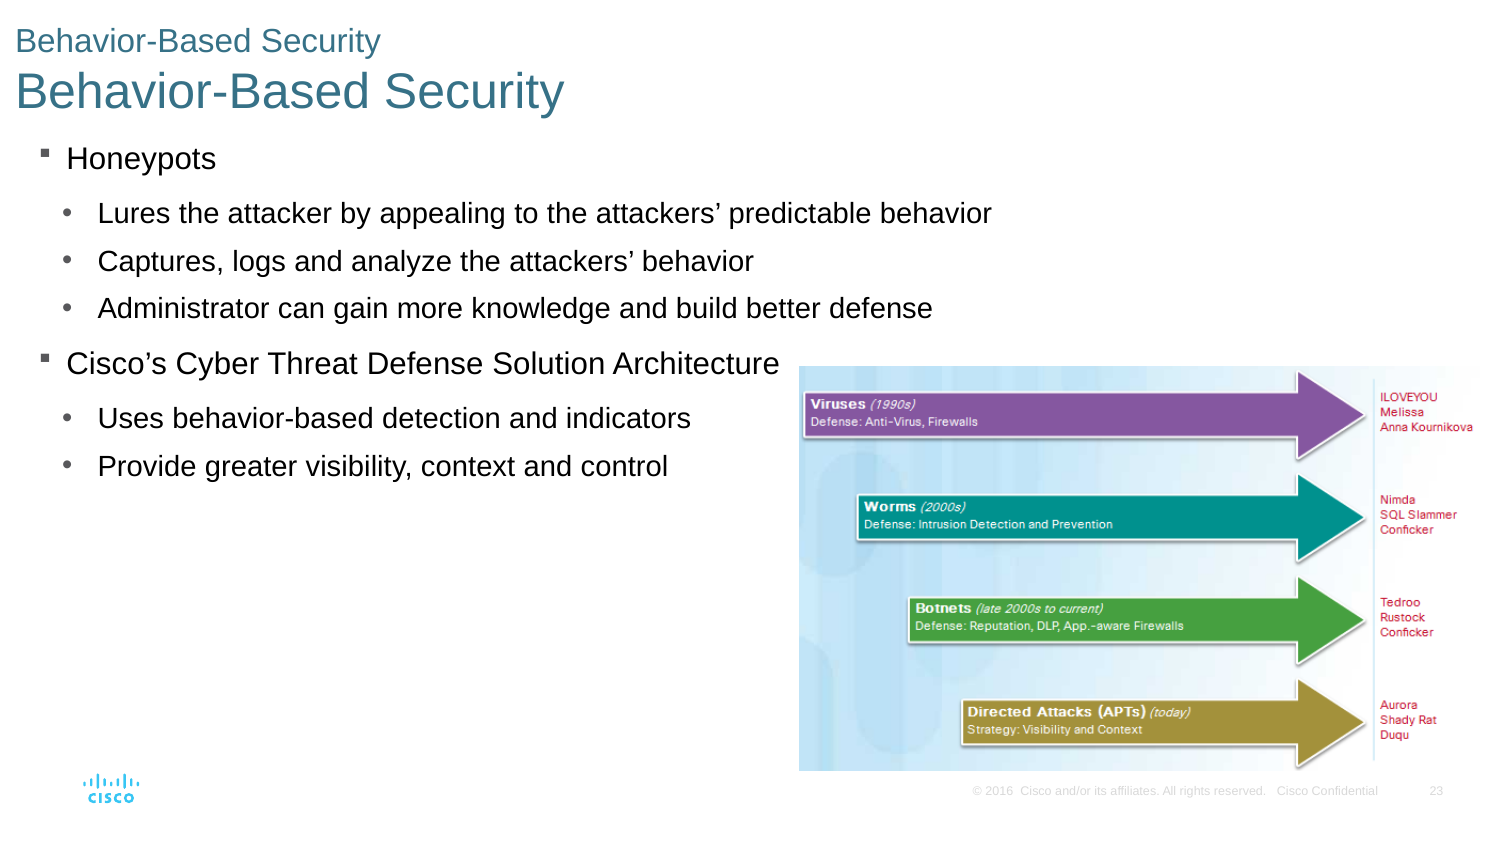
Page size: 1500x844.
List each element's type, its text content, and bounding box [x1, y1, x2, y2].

list Honeypots Lures the attacker by appealing to the attackers’ predictable behavior Captures, logs and analyze the attackers’ behavior Administrator can gain more knowledge and build better defense Cisco’s Cyber Threat Defense Solution Architecture Uses behavior-based detection and indicators Provide greater visibility, context and control [23, 131, 1476, 813]
picture [798, 366, 1489, 771]
title Behavior-Based Security Behavior-Based Security [0, 6, 1500, 131]
